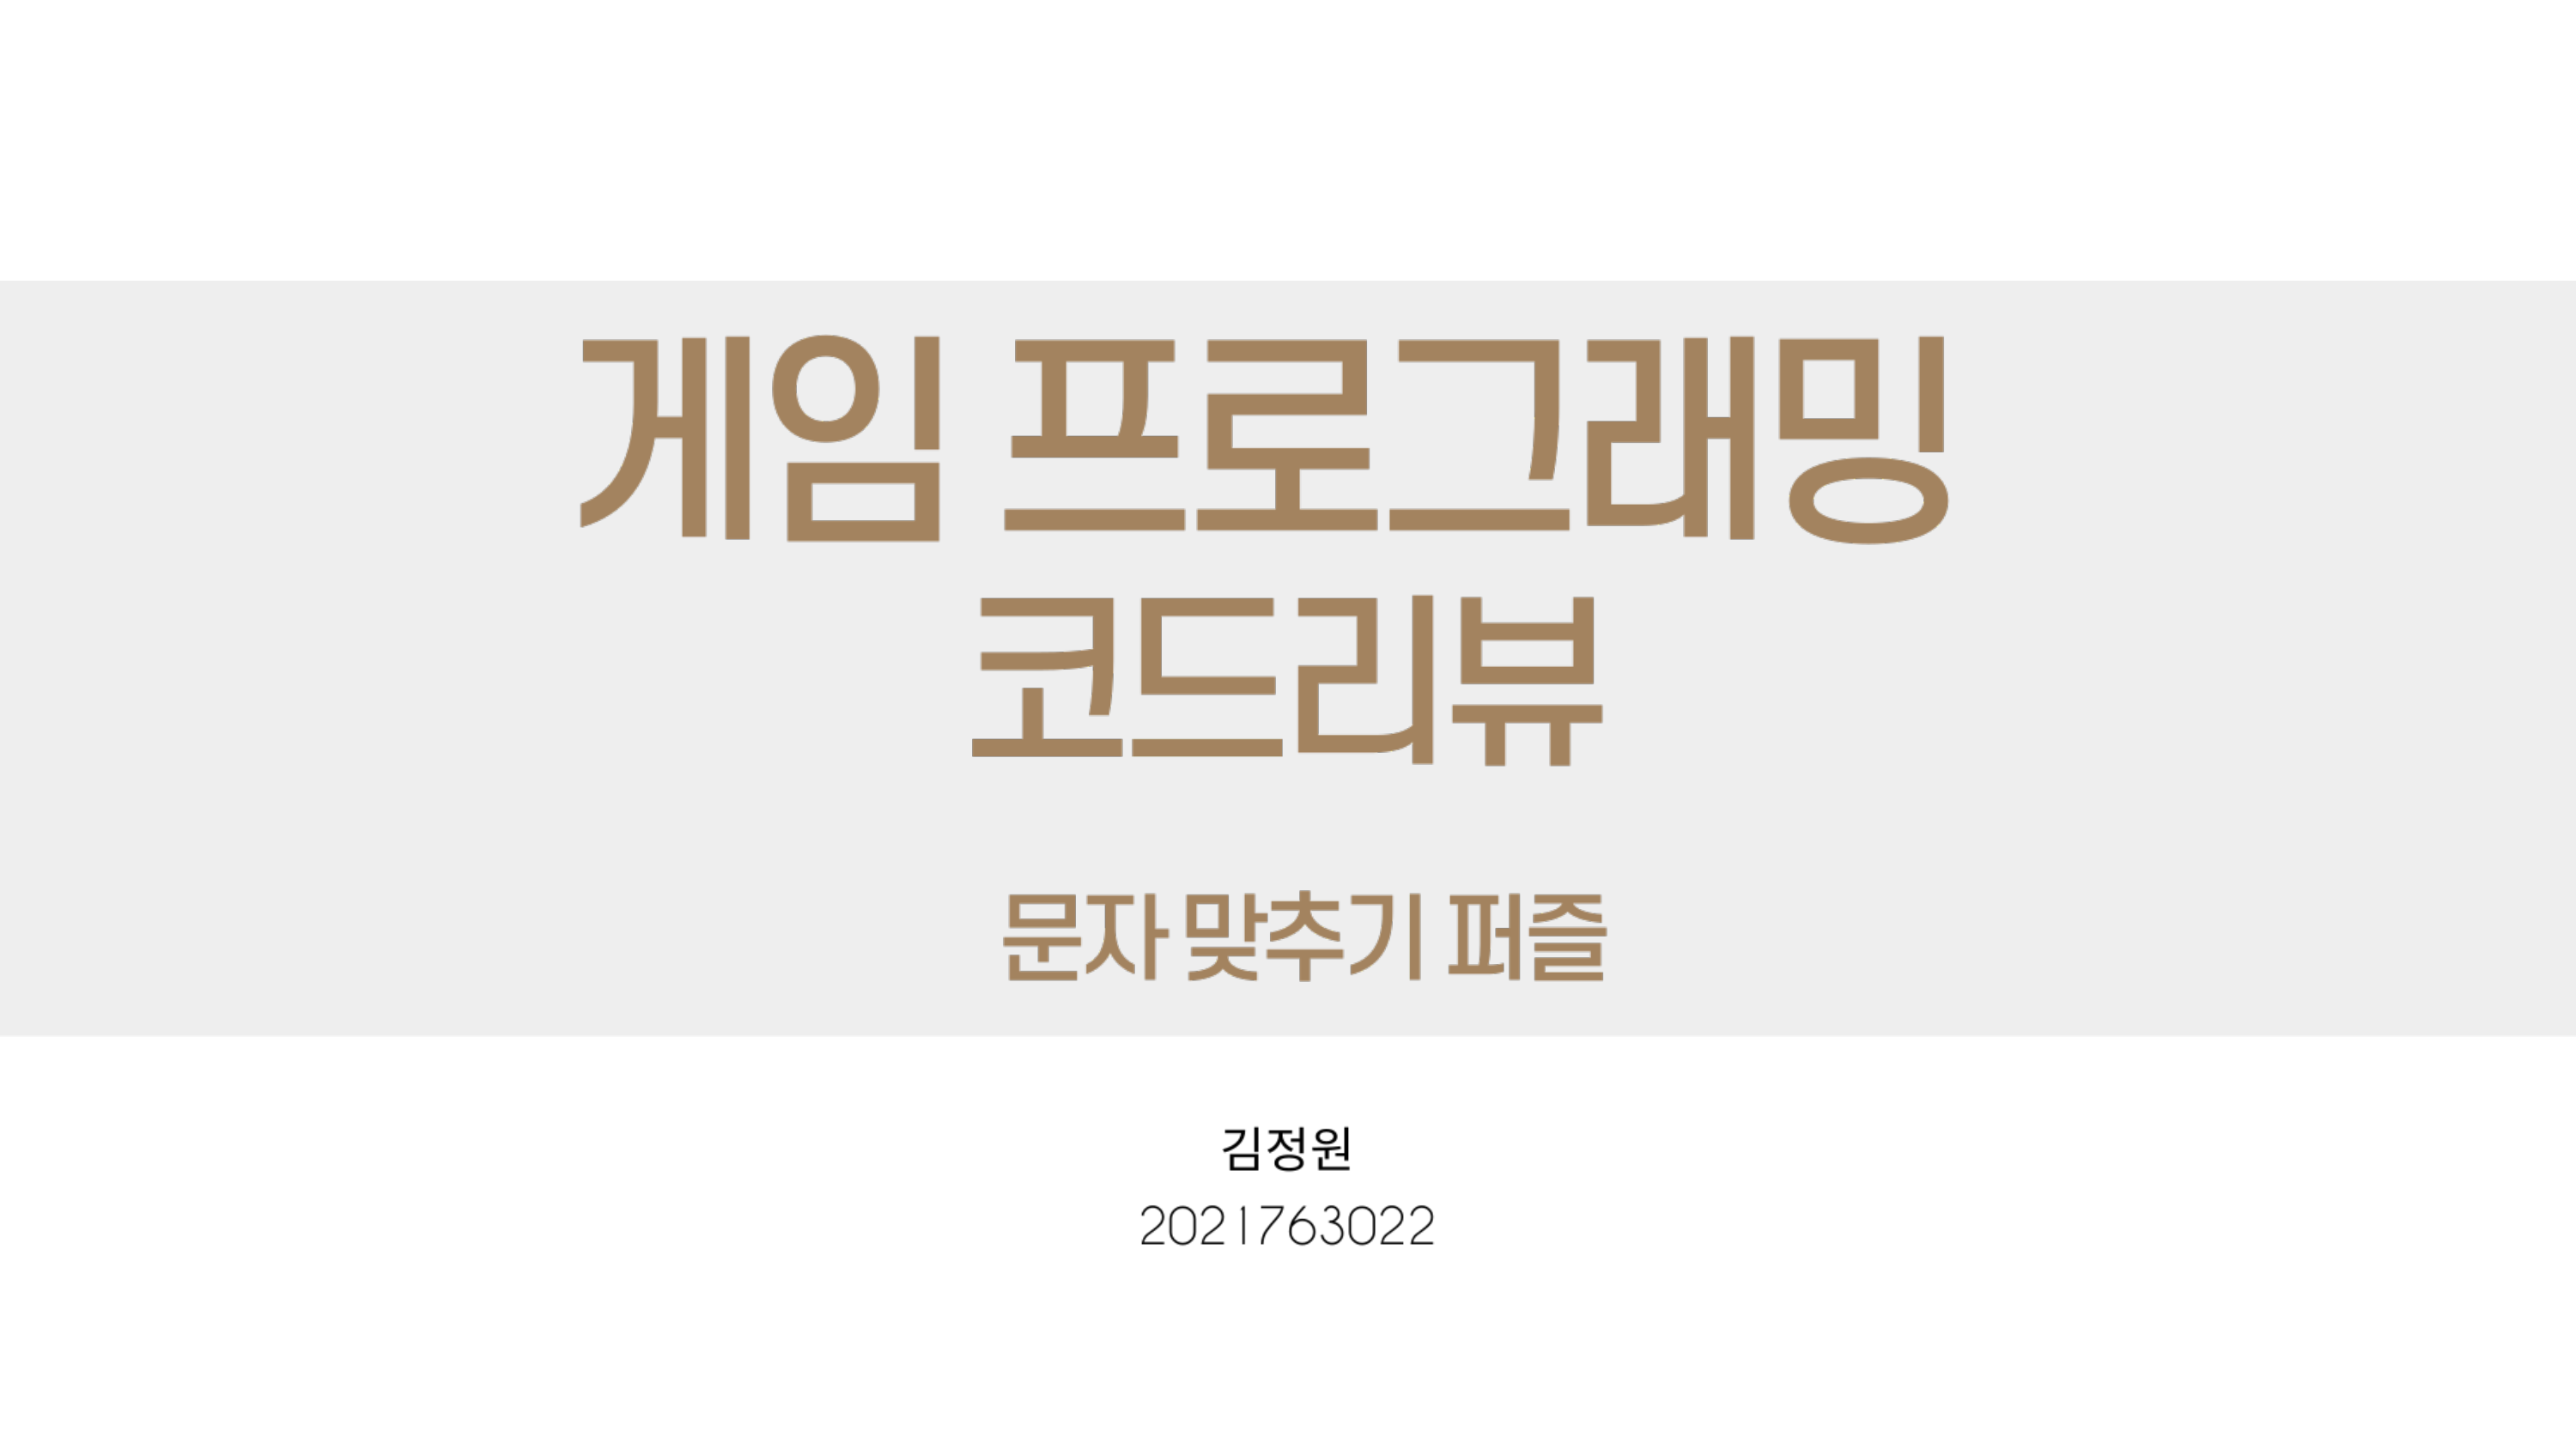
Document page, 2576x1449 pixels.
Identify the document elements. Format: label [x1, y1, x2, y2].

picture [0, 214, 2576, 1302]
